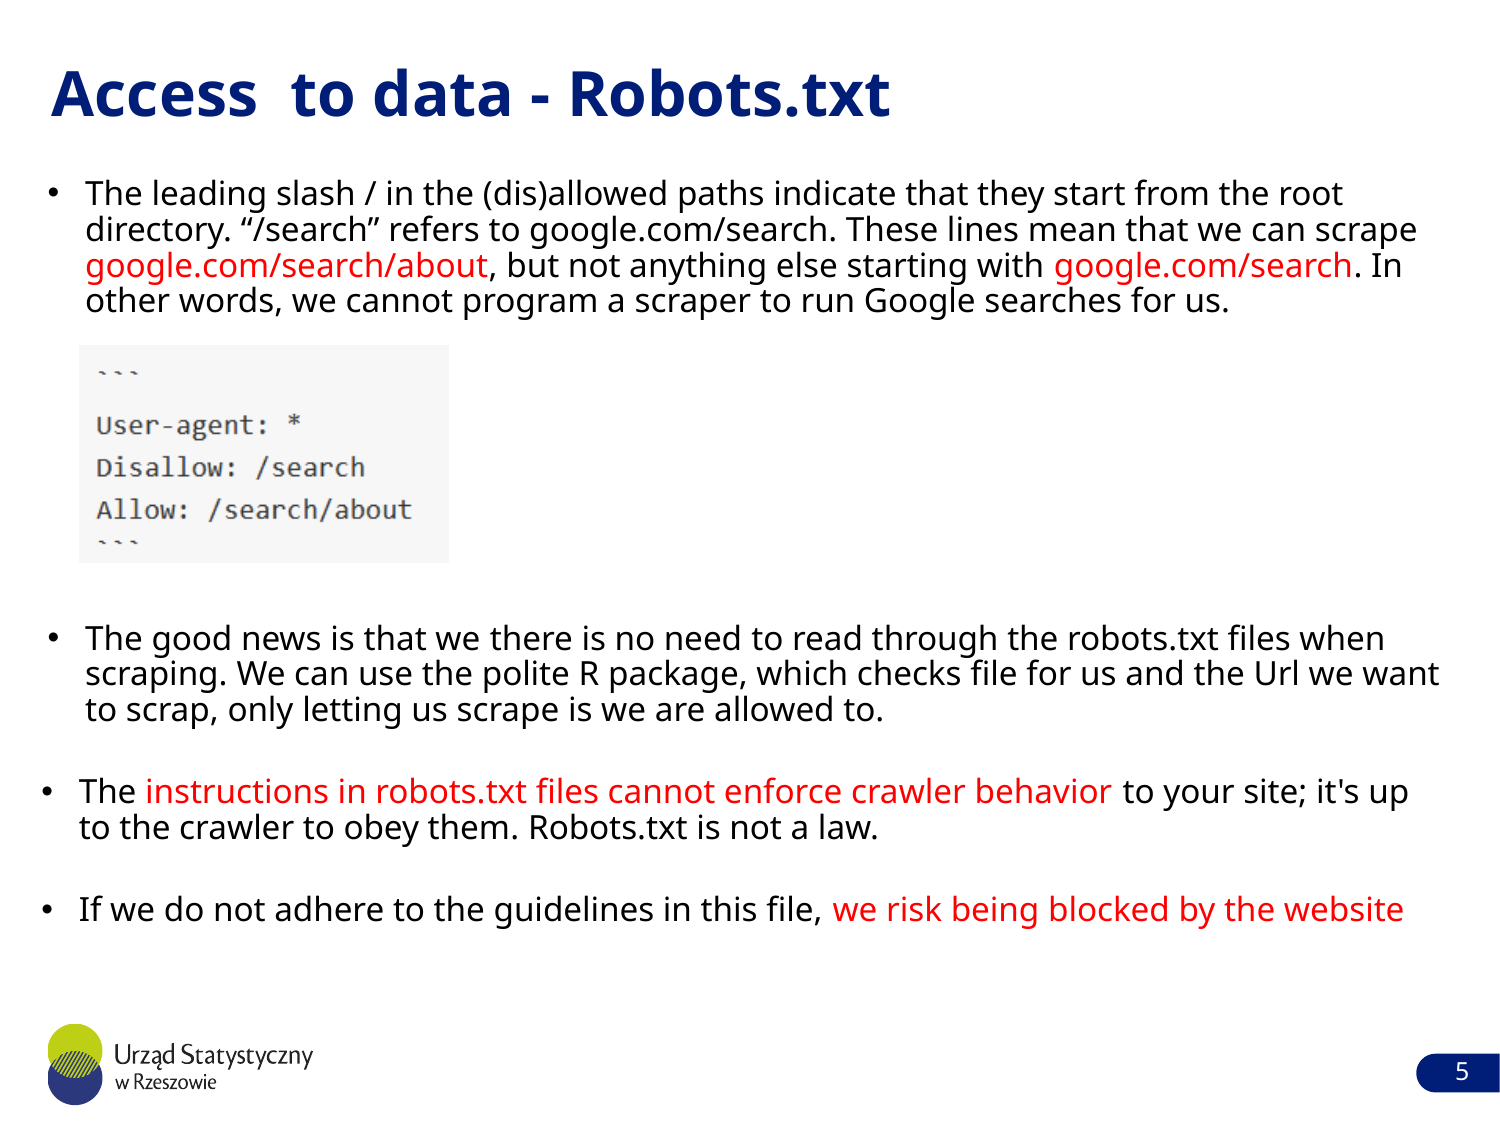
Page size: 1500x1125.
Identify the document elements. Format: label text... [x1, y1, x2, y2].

list The leading slash / in the (dis)allowed paths indicate that they start from the root directory. “/search” refers to google.com/search. These lines mean that we can scrape google.com/search/about, but not anything else starting with google.com/search. In other words, we cannot program a scraper to run Google searches for us. The good news is that we there is no need to read through the robots.txt files when scraping. We can use the polite R package, which checks file for us and the Url we want to scrap, only letting us scrape is we are allowed to. The instructions in robots.txt files cannot enforce crawler behavior to your site; it's up to the crawler to obey them. Robots.txt is not a law. If we do not adhere to the guidelines in this file, we risk being blocked by the website [26, 169, 1460, 1060]
picture [79, 345, 449, 563]
title Access to data - Robots.txt [36, 22, 1450, 169]
slide_number 5 [1059, 1042, 1485, 1103]
